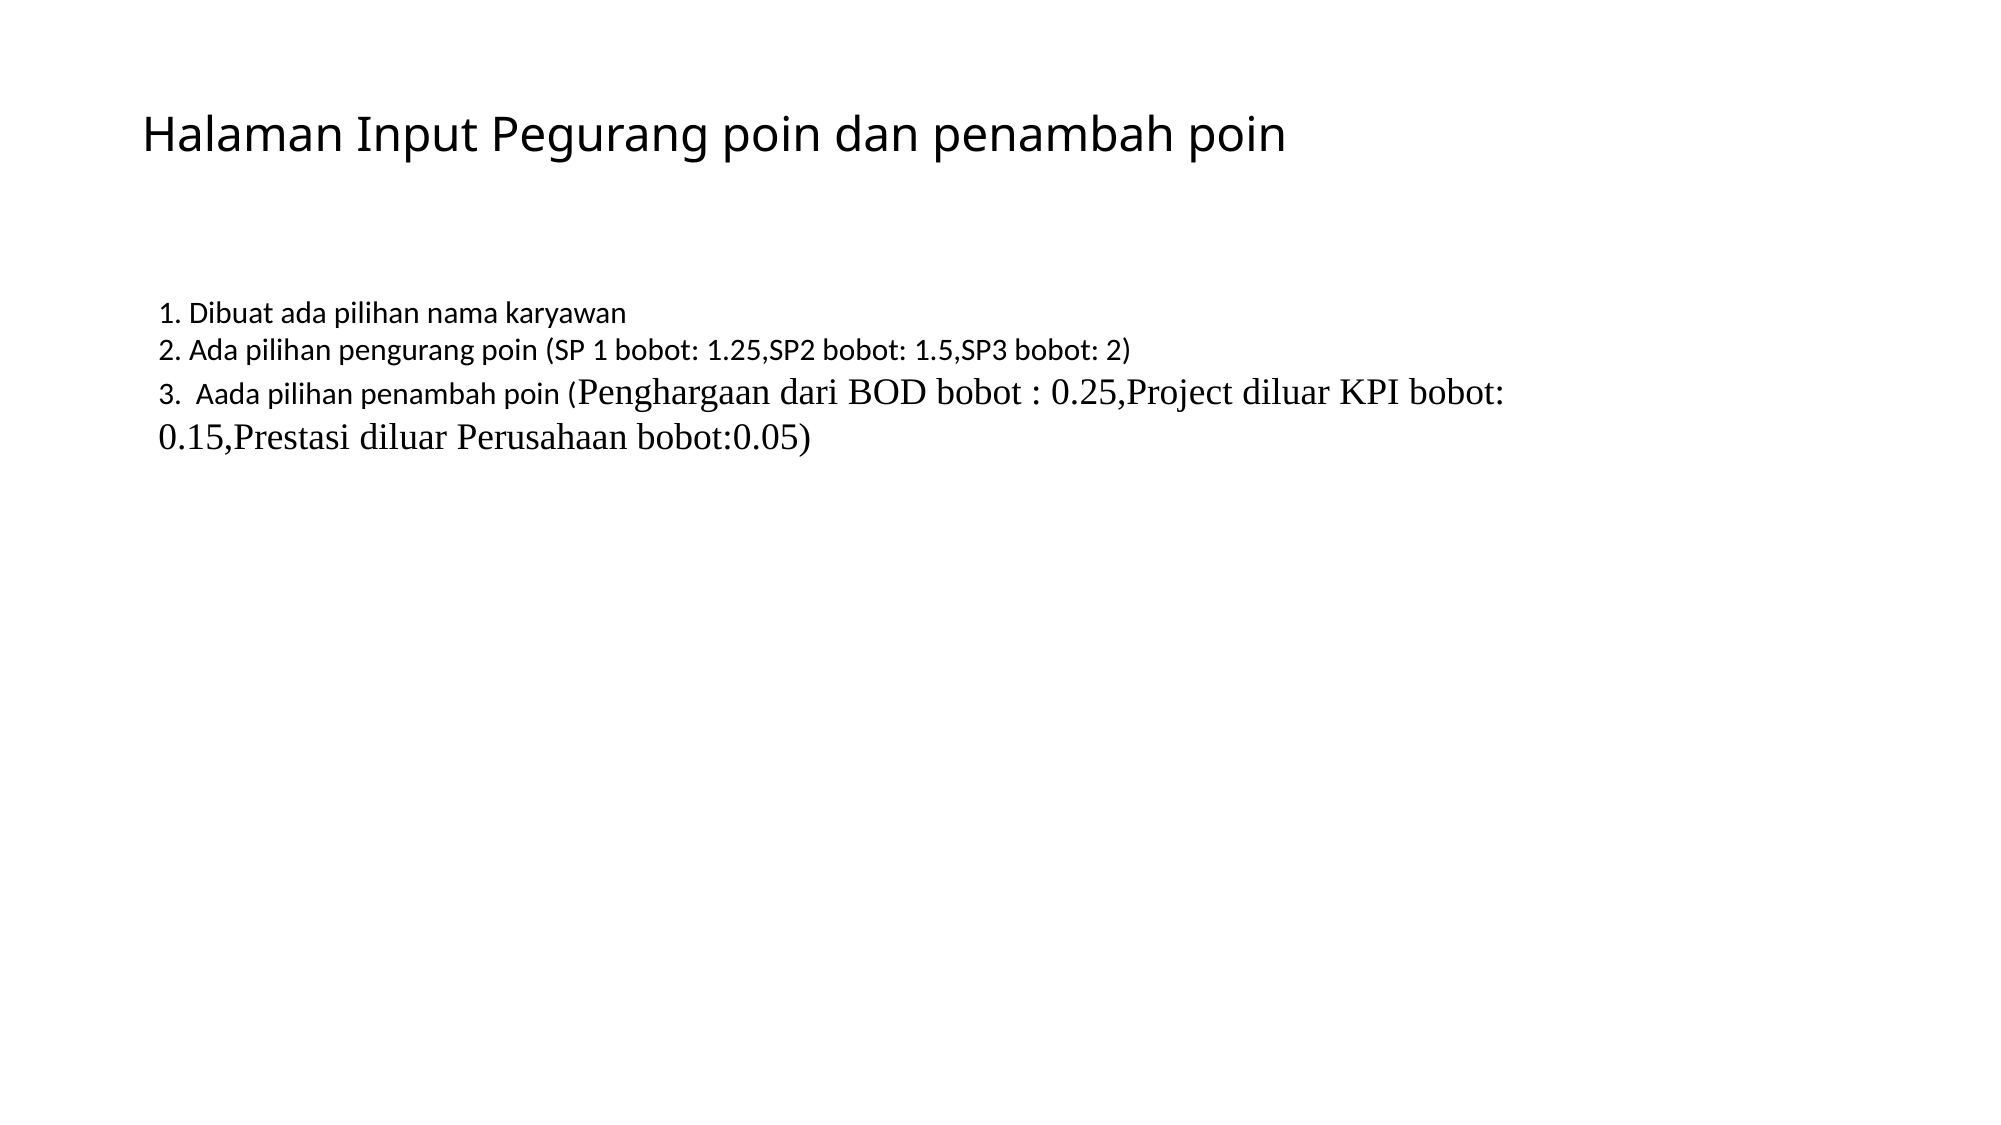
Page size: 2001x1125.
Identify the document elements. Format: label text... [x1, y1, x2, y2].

text_box 1. Dibuat ada pilihan nama karyawan 2. Ada pilihan pengurang poin (SP 1 bobot: 1.25,SP2 bobot: 1.5,SP3 bobot: 2) 3. Aada pilihan penambah poin (Penghargaan dari BOD bobot : 0.25,Project diluar KPI bobot: 0.15,Prestasi diluar Perusahaan bobot:0.05) [143, 284, 1711, 465]
title Halaman Input Pegurang poin dan penambah poin [101, 91, 1329, 170]
